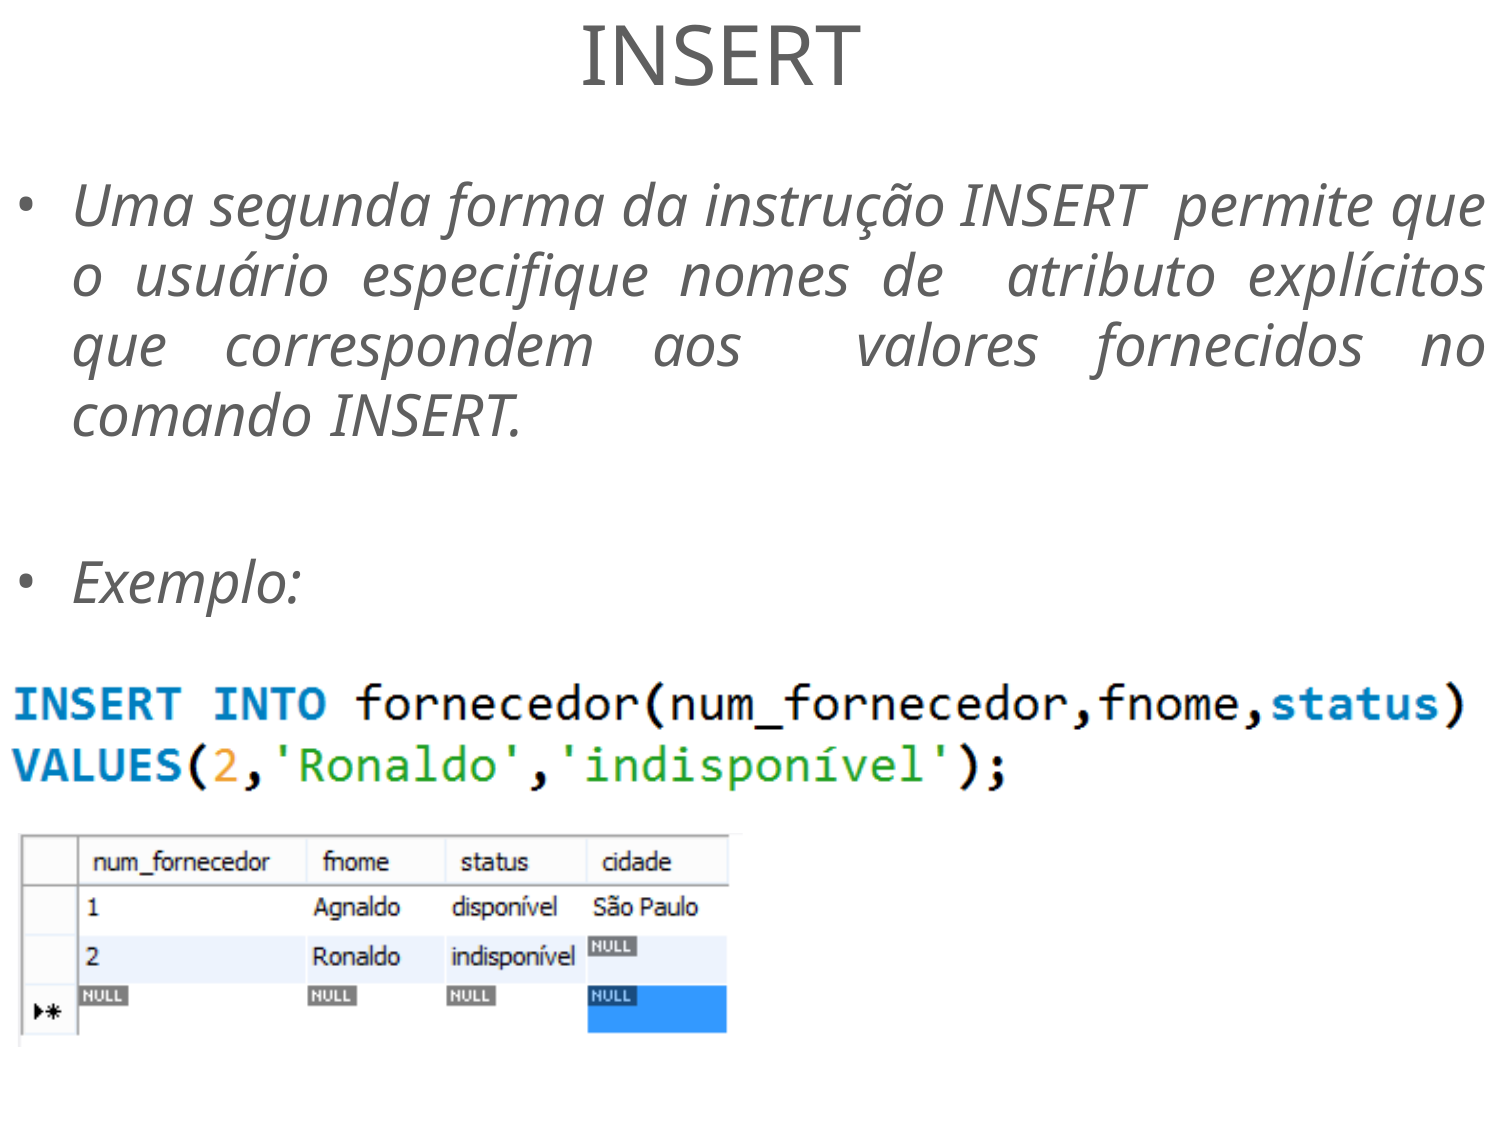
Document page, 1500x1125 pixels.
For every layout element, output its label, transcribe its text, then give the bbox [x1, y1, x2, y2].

title INSERT [262, 0, 863, 190]
text_box [10, 680, 1500, 799]
text_box Uma segunda forma da instrução INSERT permite que o usuário especifique nomes de atributo explícitos que correspondem aos valores fornecidos no comando INSERT. Exemplo: [12, 166, 1488, 615]
text_box [17, 833, 743, 1047]
